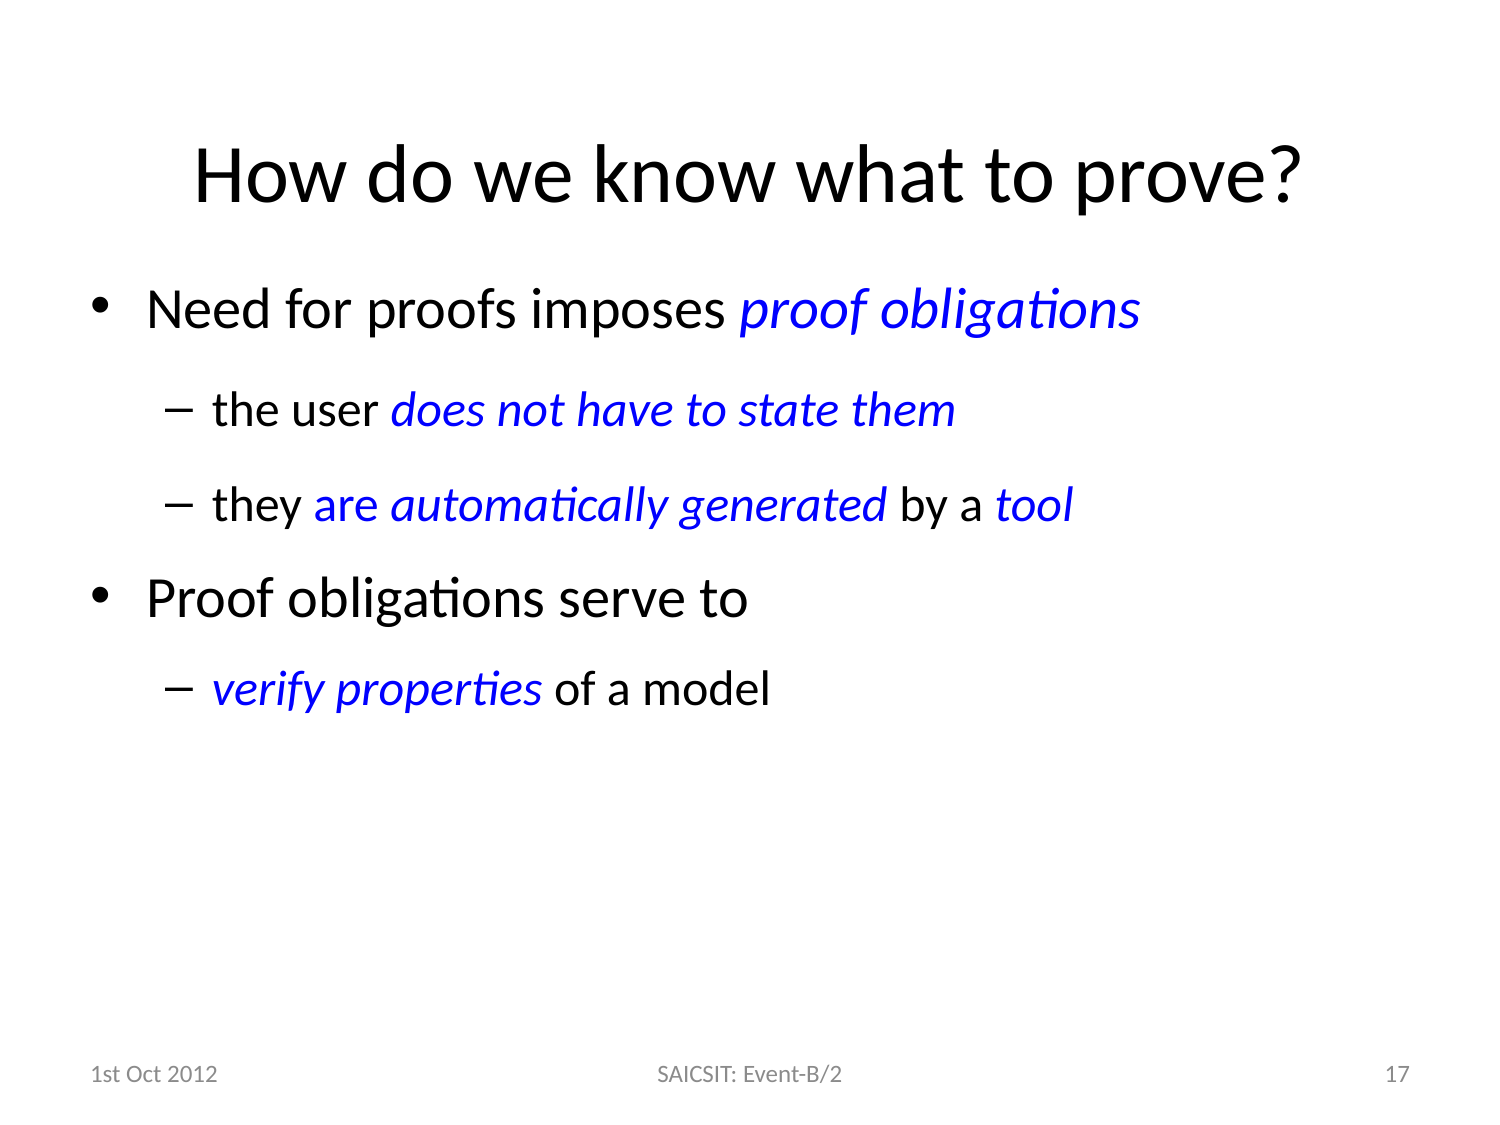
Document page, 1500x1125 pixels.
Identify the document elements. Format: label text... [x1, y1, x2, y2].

list Need for proofs imposes proof obligations the user does not have to state them they are automatically generated by a tool Proof obligations serve to verify properties of a model [75, 262, 1425, 937]
slide_number 17 [1074, 1042, 1425, 1103]
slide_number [75, 1042, 425, 1103]
title How do we know what to prove? [0, 75, 1500, 263]
footer SAICSIT: Event-B/2 [512, 1042, 988, 1103]
